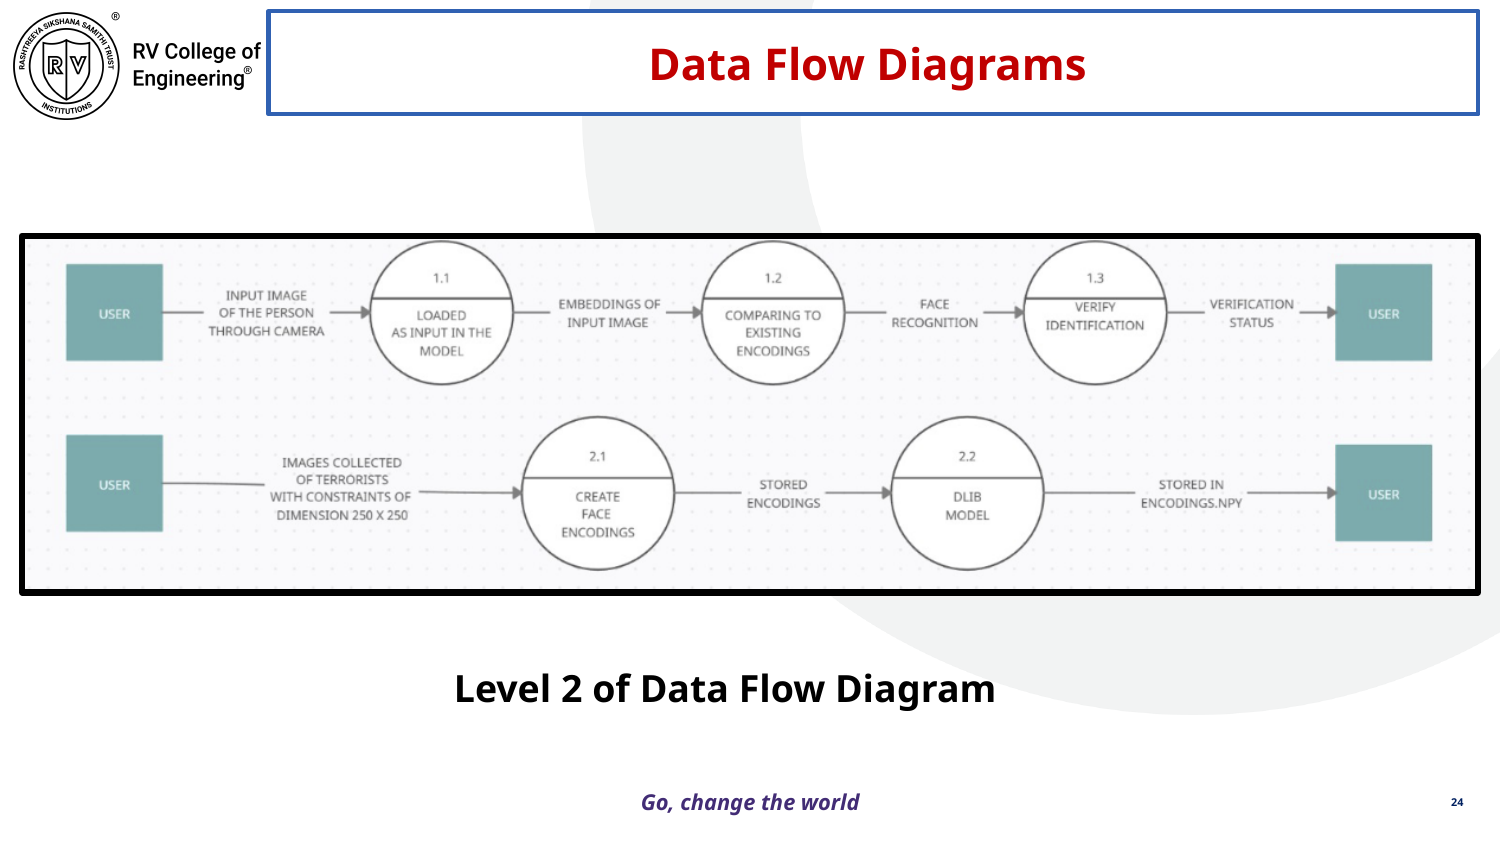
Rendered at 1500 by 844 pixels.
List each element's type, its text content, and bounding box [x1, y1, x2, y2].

picture [0, 0, 1500, 844]
text_box Level 2 of Data Flow Diagram [438, 643, 1086, 726]
slide_number 24 [1141, 780, 1479, 826]
text_box Data Flow Diagrams [268, 11, 1479, 115]
